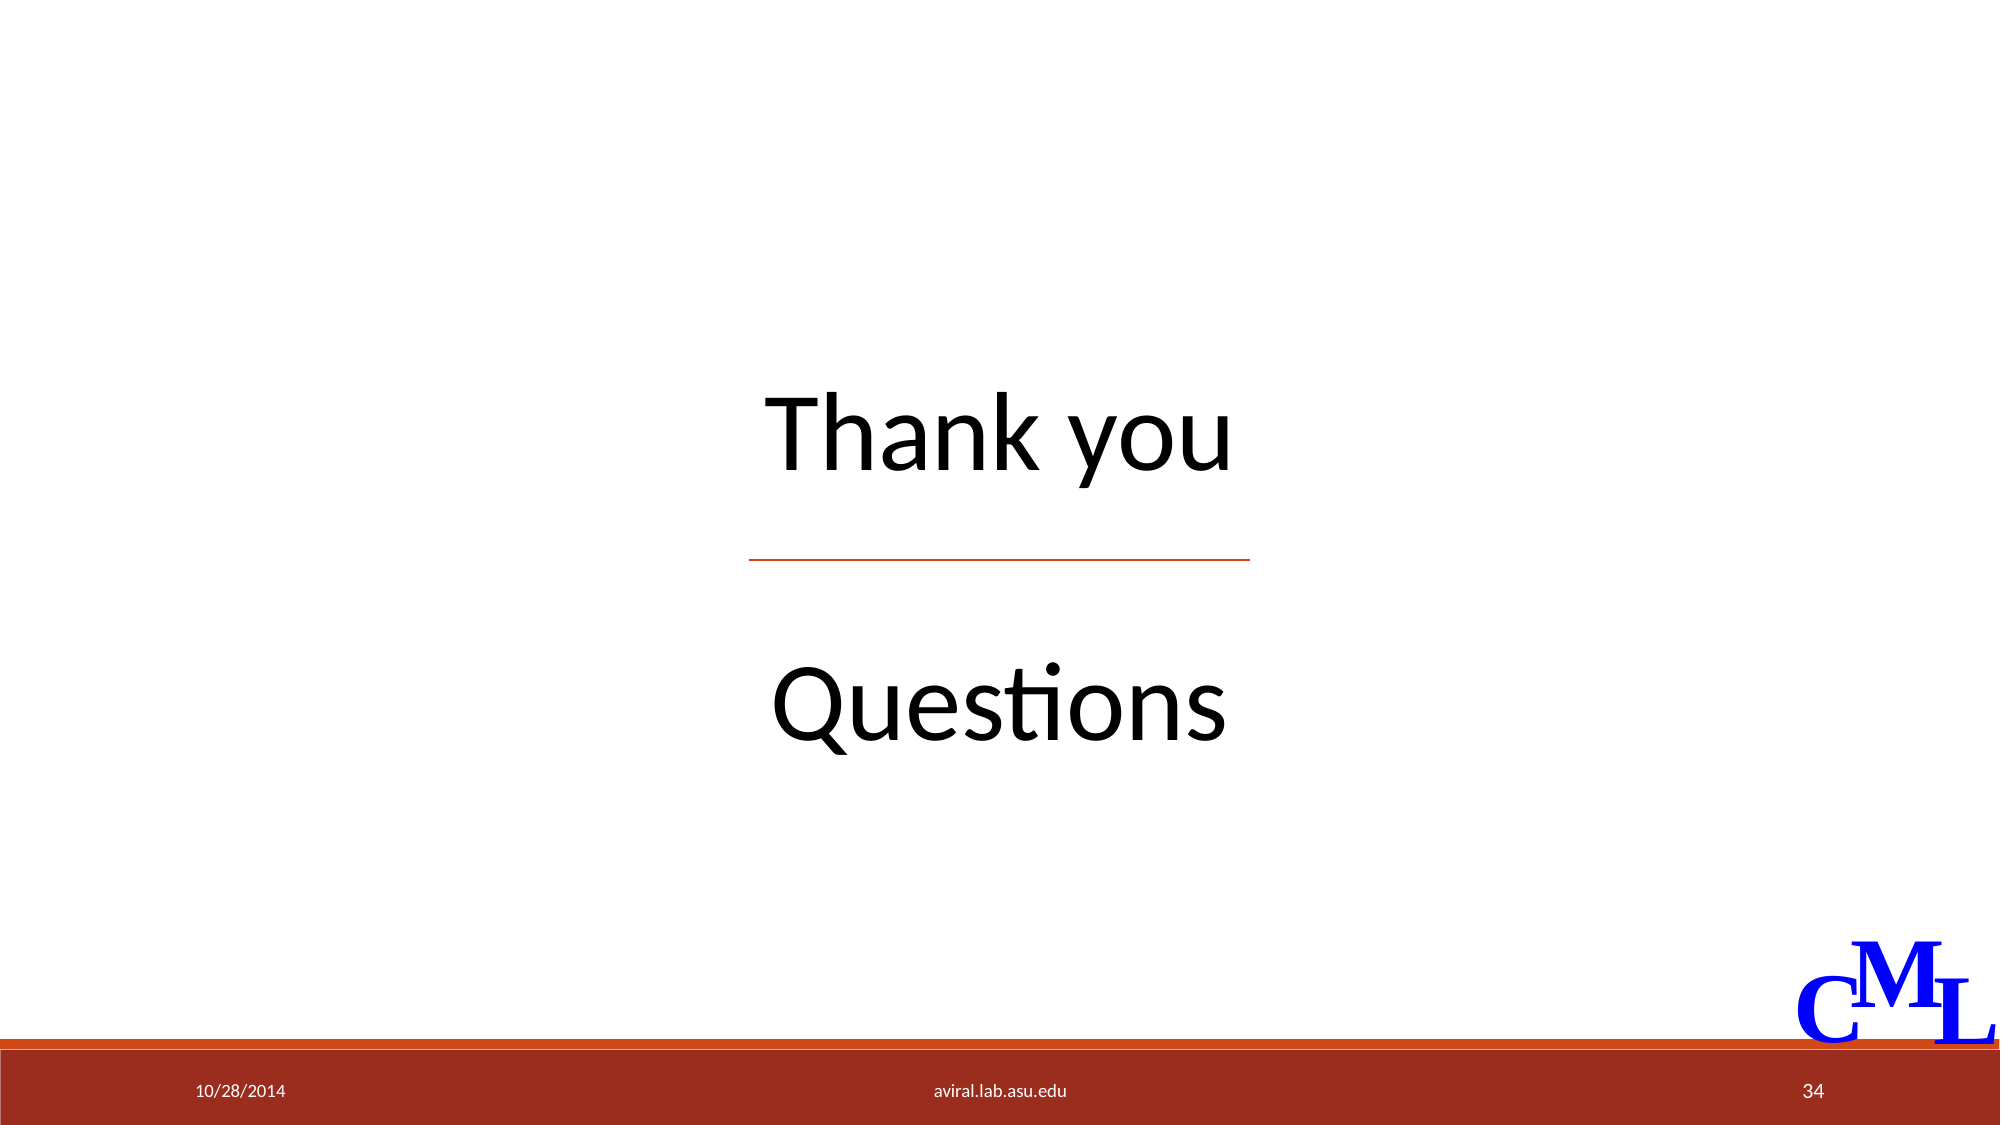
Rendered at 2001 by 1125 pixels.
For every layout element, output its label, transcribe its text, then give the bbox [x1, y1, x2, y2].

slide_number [180, 1059, 586, 1120]
footer aviral.lab.asu.edu [604, 1059, 1396, 1120]
text_box Thank you Questions [749, 350, 1251, 559]
slide_number 34 [1624, 1059, 1840, 1120]
text_box Thank you Questions [749, 570, 1251, 771]
